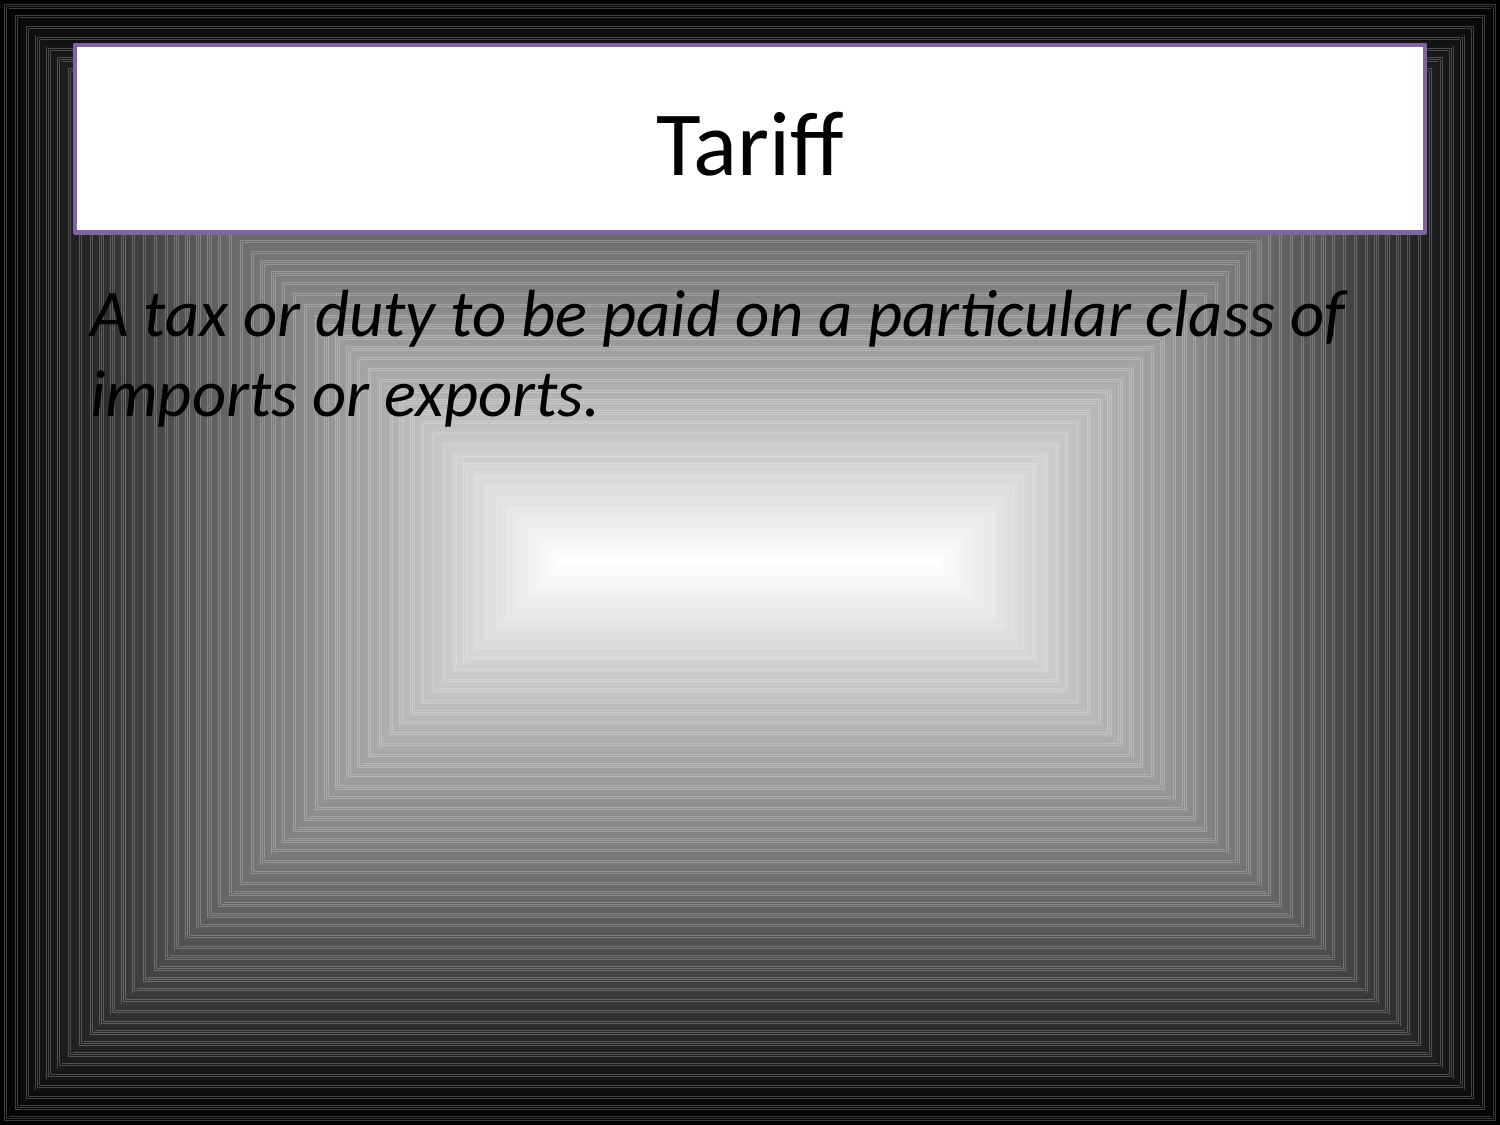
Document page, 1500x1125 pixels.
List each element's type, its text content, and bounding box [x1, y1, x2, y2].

title Tariff [73, 43, 1427, 235]
list A tax or duty to be paid on a particular class of imports or exports. [75, 262, 1425, 1005]
